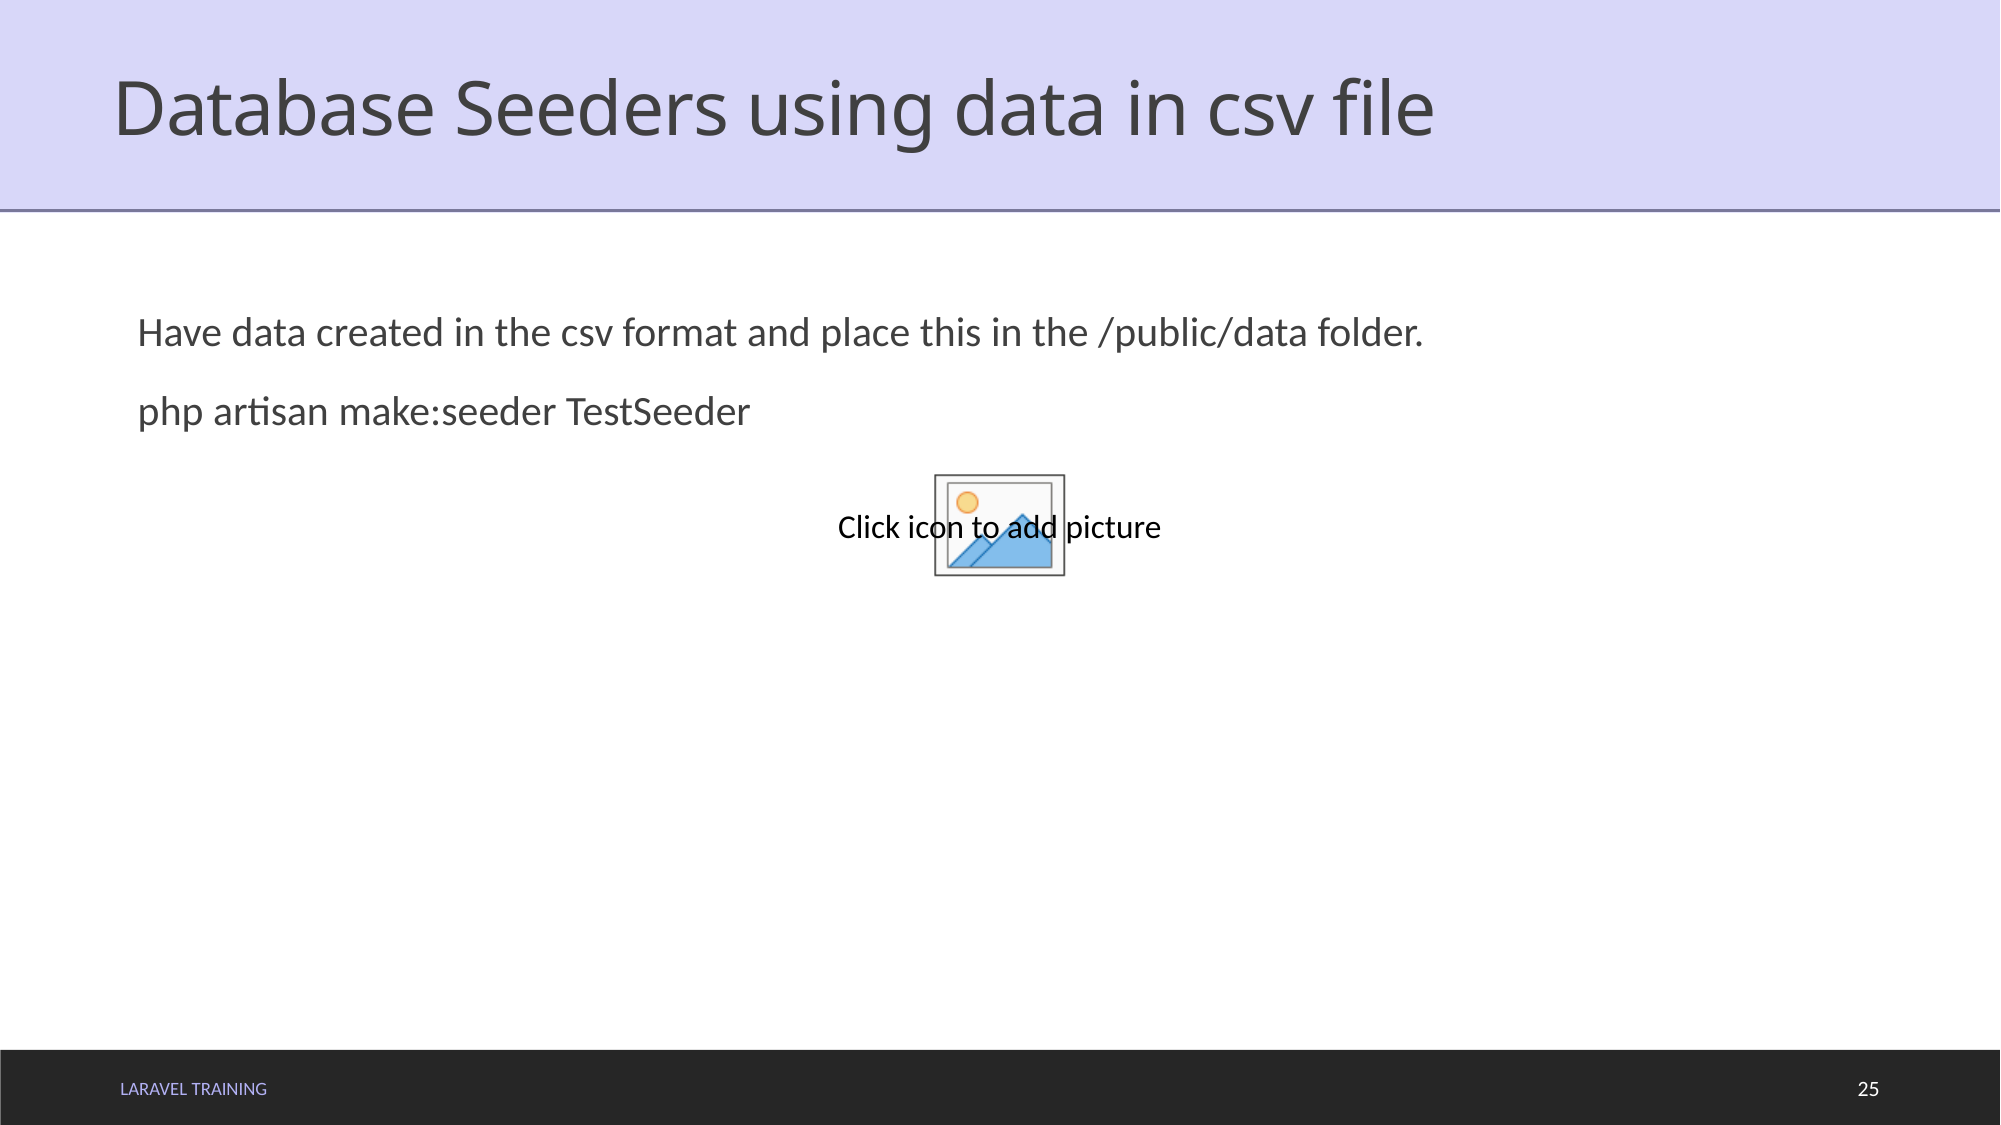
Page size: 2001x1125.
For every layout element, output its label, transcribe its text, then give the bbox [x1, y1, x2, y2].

picture [0, 0, 2000, 1052]
footer LARAVEL TRAINING [105, 1062, 1224, 1118]
slide_number 25 [1793, 1062, 1895, 1118]
